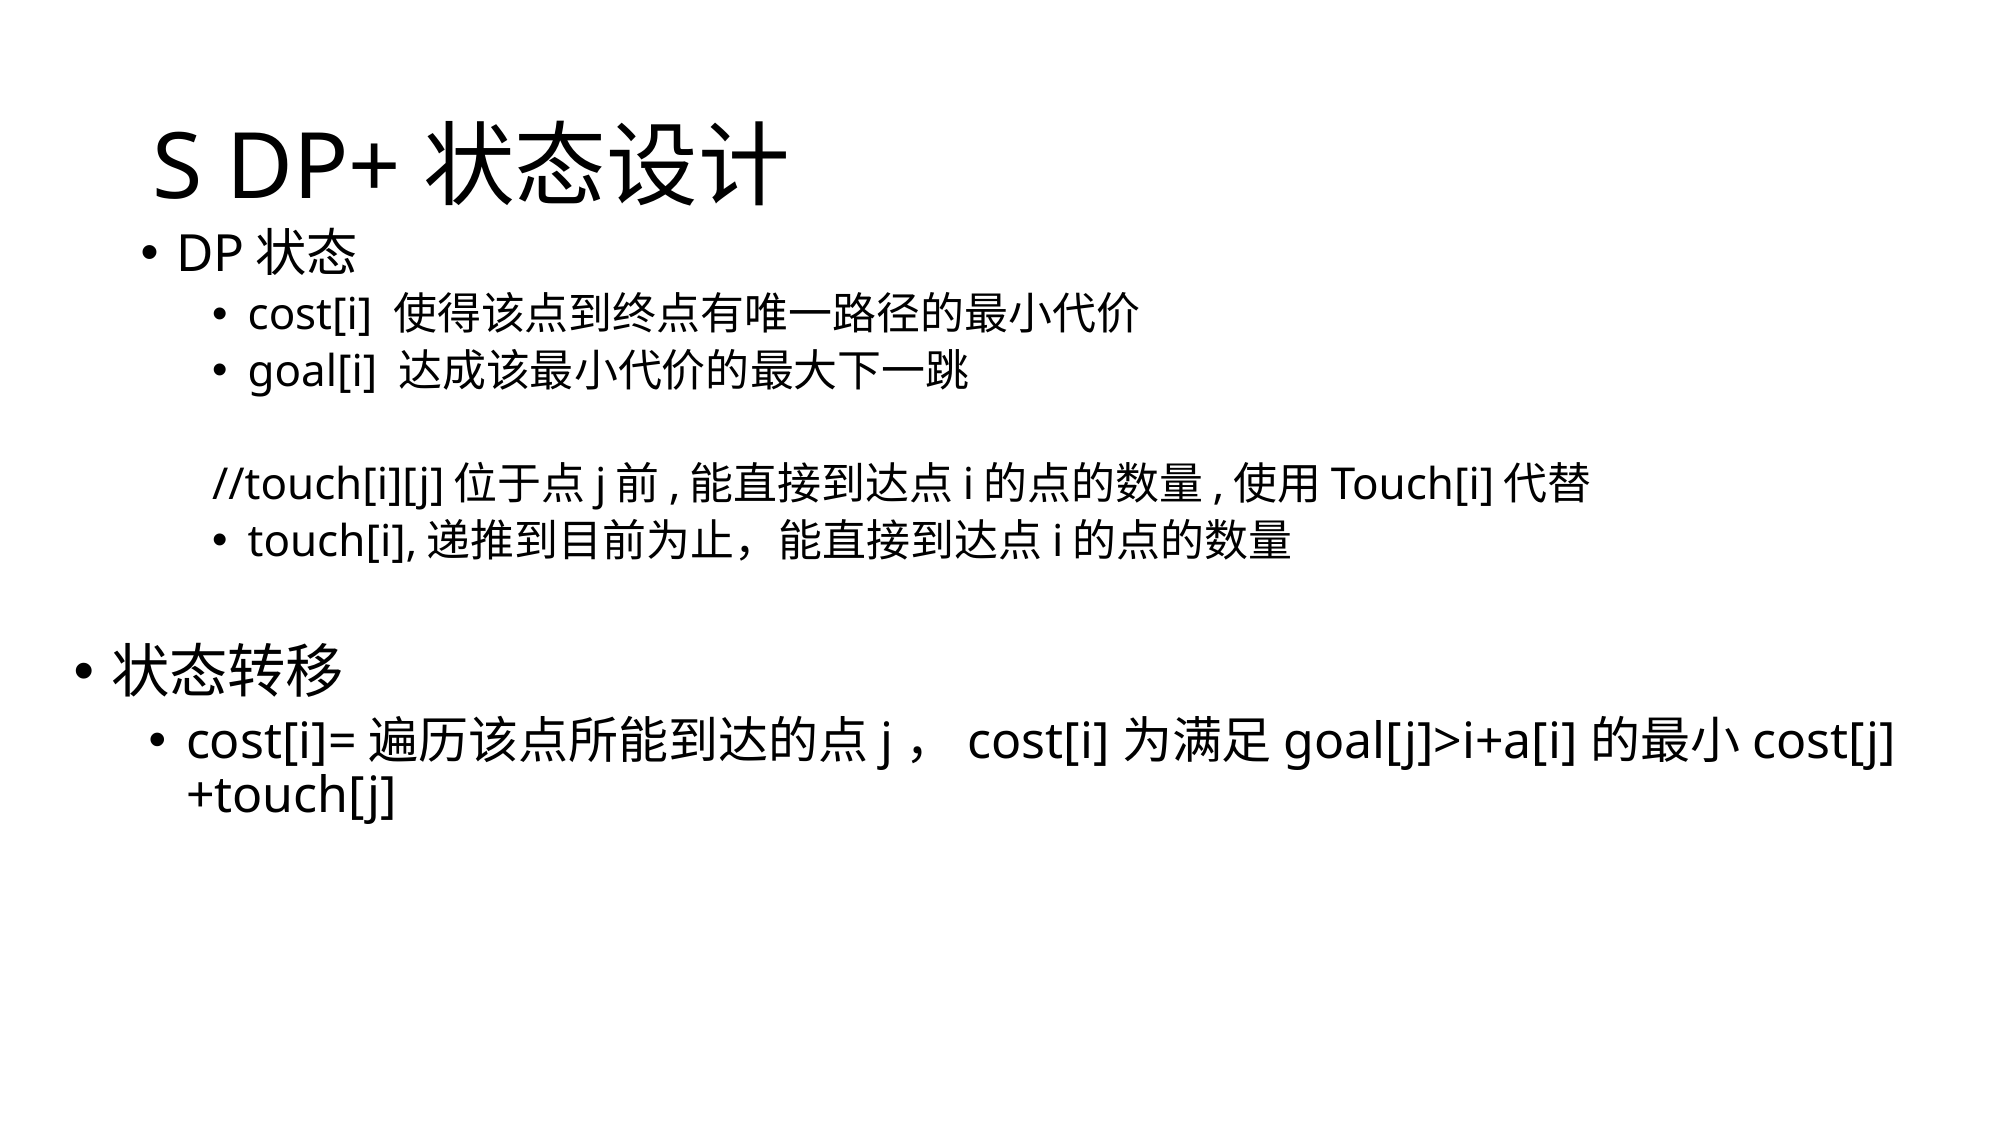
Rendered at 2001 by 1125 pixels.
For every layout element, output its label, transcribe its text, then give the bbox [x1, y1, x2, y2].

title S DP+状态设计 [137, 59, 1863, 278]
list DP状态 cost[i] 使得该点到终点有唯一路径的最小代价 goal[i] 达成该最小代价的最大下一跳 //touch[i][j]位于点j前,能直接到达点i的点的数量,使用Touch[i]代替 touch[i],递推到目前为止，能直接到达点i的点的数量 [125, 219, 1851, 577]
text_box 状态转移 cost[i]=遍历该点所能到达的点j，cost[i]为满足goal[j]>i+a[i]的最小cost[j]+touch[j] [58, 634, 2000, 992]
